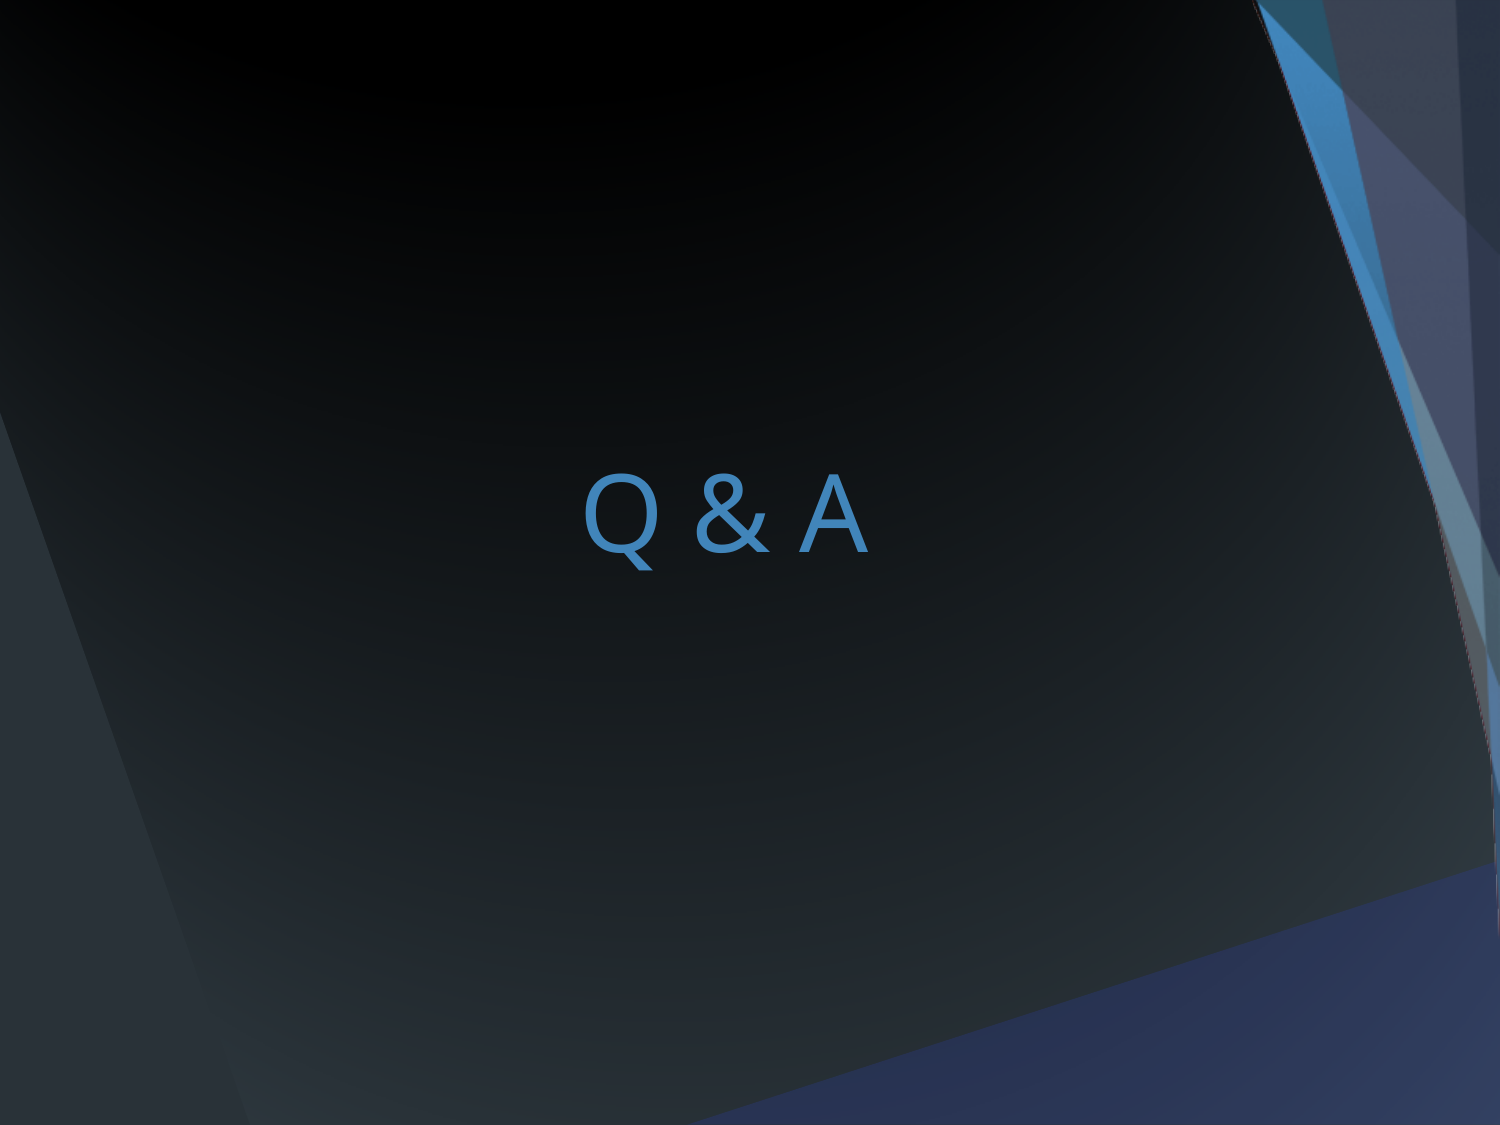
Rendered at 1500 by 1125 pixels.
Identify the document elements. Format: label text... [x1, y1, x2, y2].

picture [0, 0, 1500, 1125]
title Q & A [112, 422, 1336, 595]
